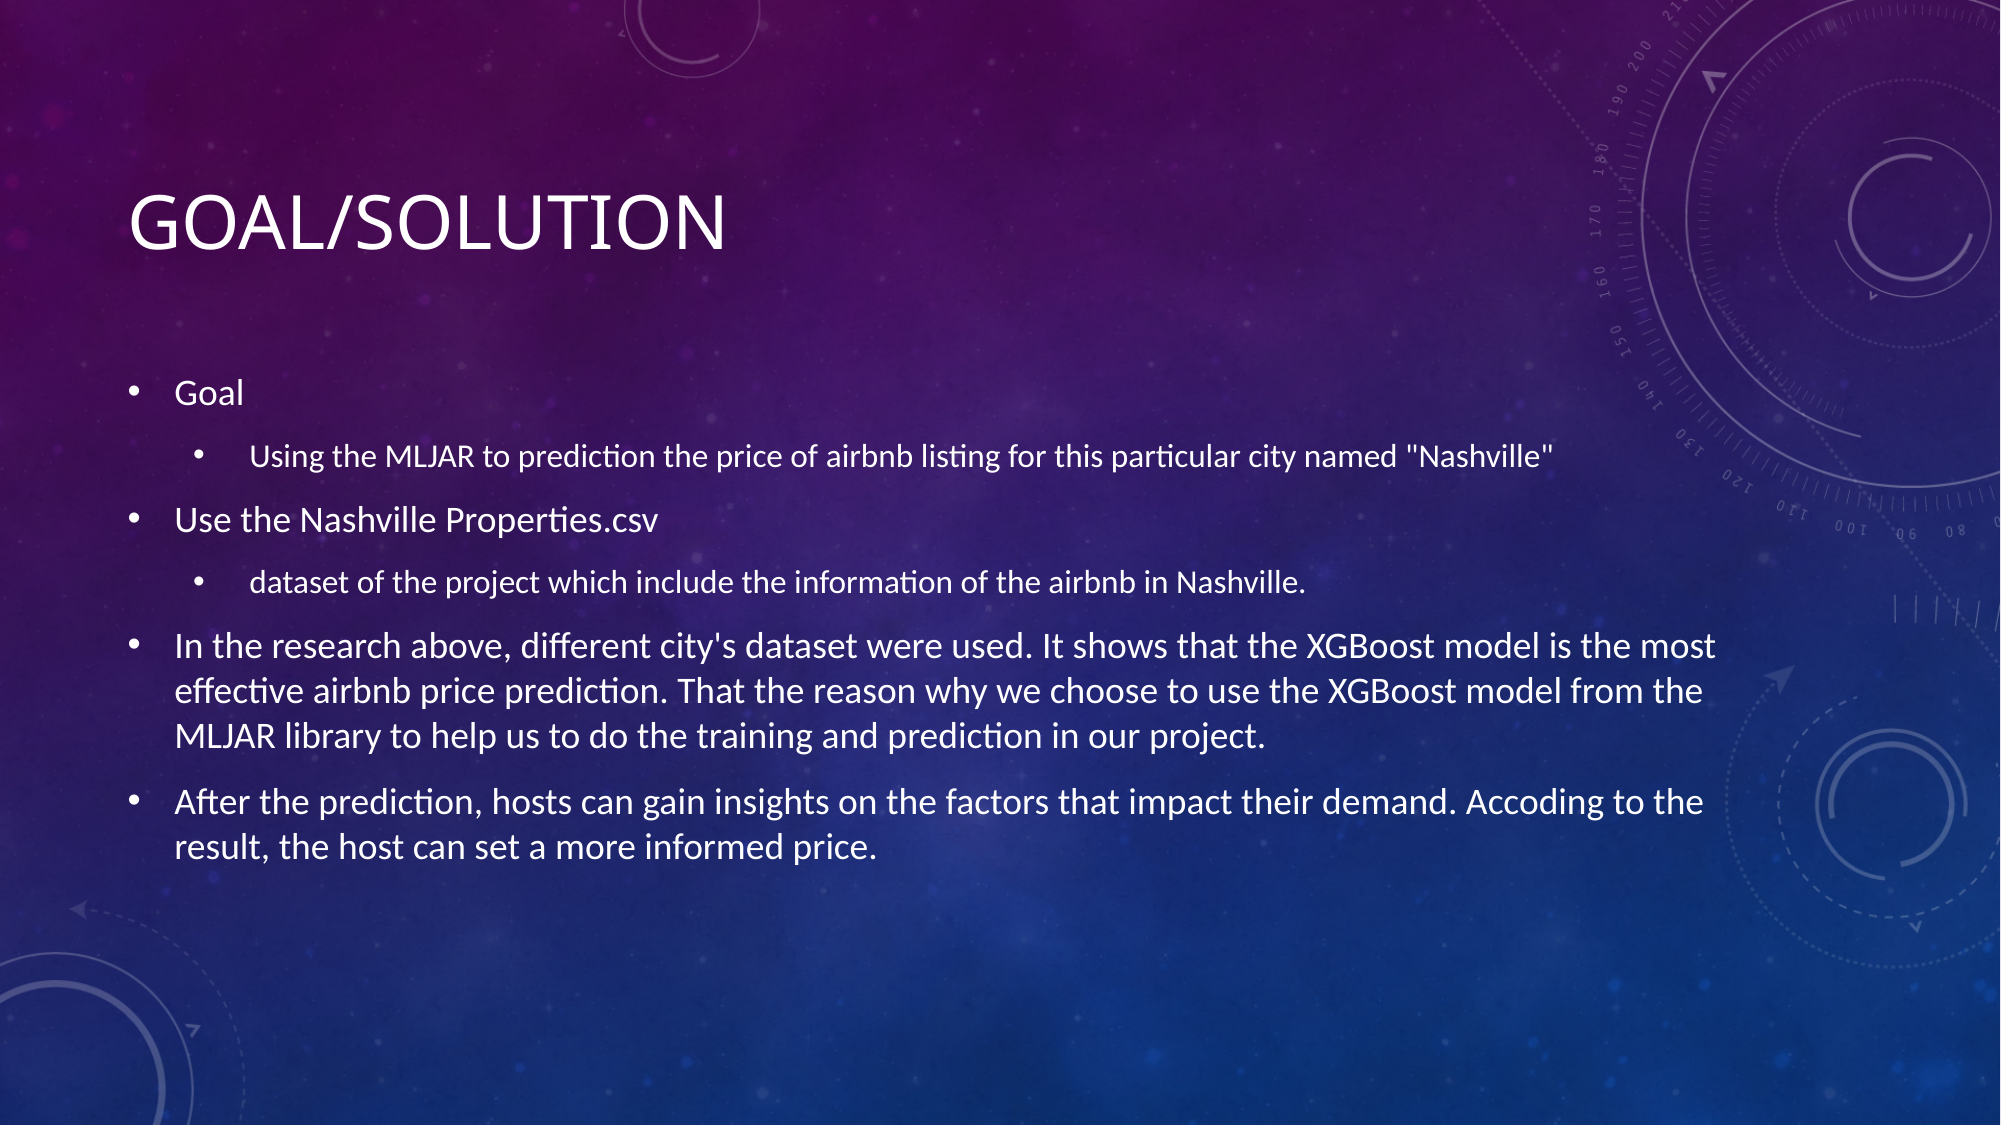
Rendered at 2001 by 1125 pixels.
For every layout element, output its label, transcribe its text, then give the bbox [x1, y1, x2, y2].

picture [0, 0, 2001, 1125]
title goal/solution [112, 99, 1775, 339]
list Goal Using the MLJAR to prediction the price of airbnb listing for this particular city named "Nashville" Use the Nashville Properties.csv dataset of the project which include the information of the airbnb in Nashville. In the research above, different city's dataset were used. It shows that the XGBoost model is the most effective airbnb price prediction. That the reason why we choose to use the XGBoost model from the MLJAR library to help us to do the training and prediction in our project. After the prediction, hosts can gain insights on the factors that impact their demand. Accoding to the result, the host can set a more informed price. [112, 351, 1775, 950]
